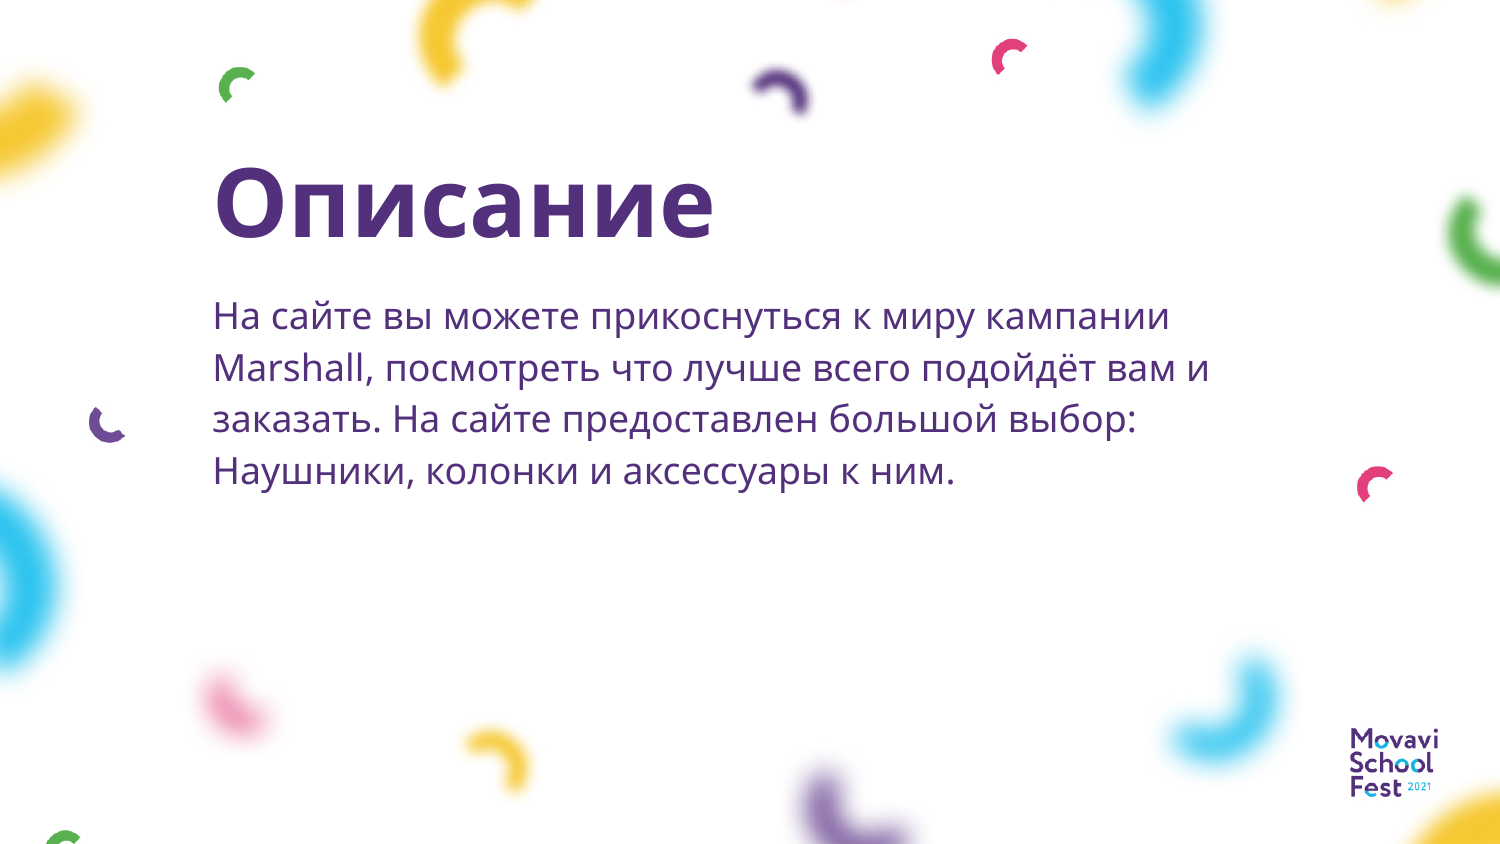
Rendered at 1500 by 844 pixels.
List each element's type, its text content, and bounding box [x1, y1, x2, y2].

text_box На сайте вы можете прикоснуться к миру кампании Marshall, посмотреть что лучше всего подойдёт вам и заказать. На сайте предоставлен большой выбор: Наушники, колонки и аксессуары к ним. [212, 285, 1275, 690]
picture [0, 0, 1500, 844]
text_box Описание [212, 163, 1304, 292]
